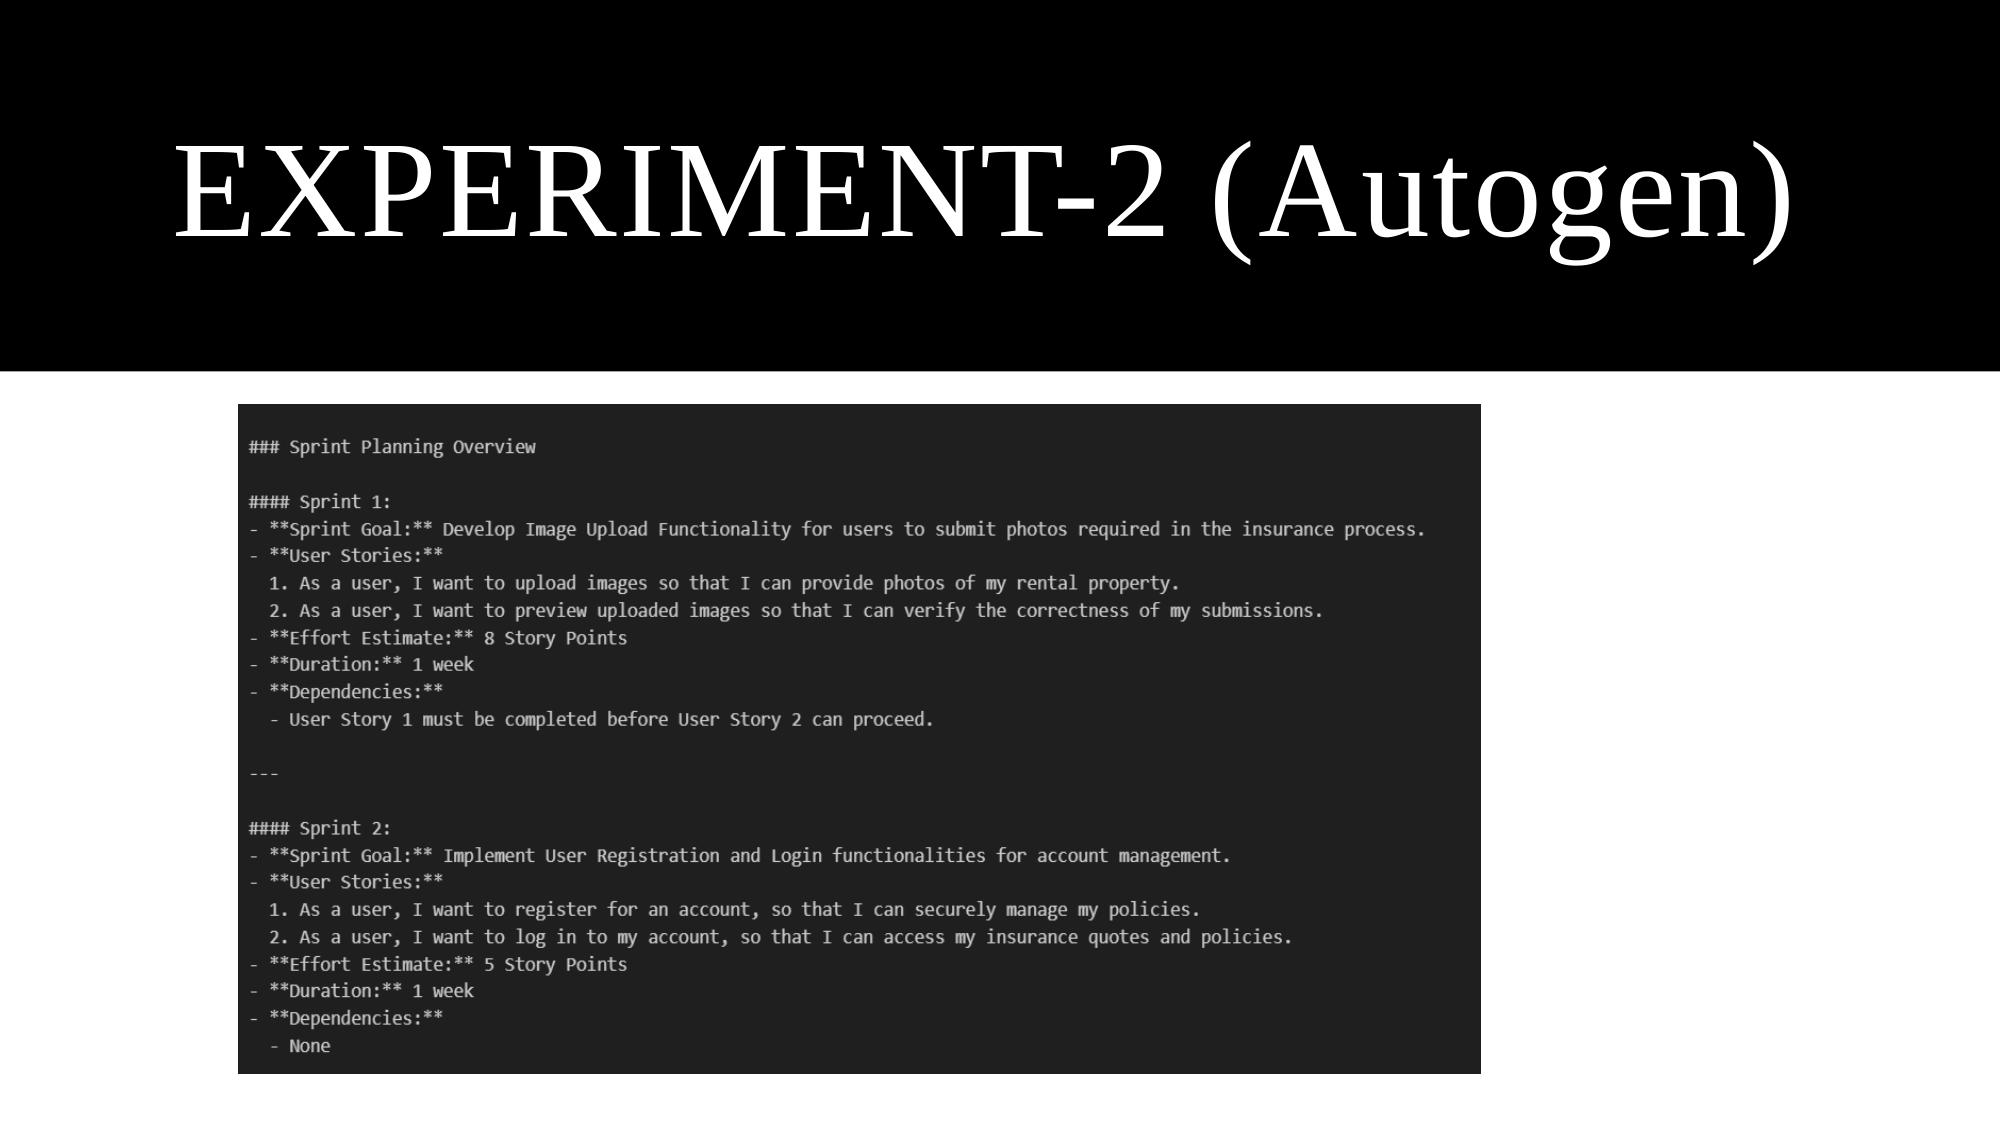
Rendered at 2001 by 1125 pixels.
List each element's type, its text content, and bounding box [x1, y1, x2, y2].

title Experiment-2 (Autogen) [157, 52, 1842, 332]
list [238, 404, 1481, 1074]
